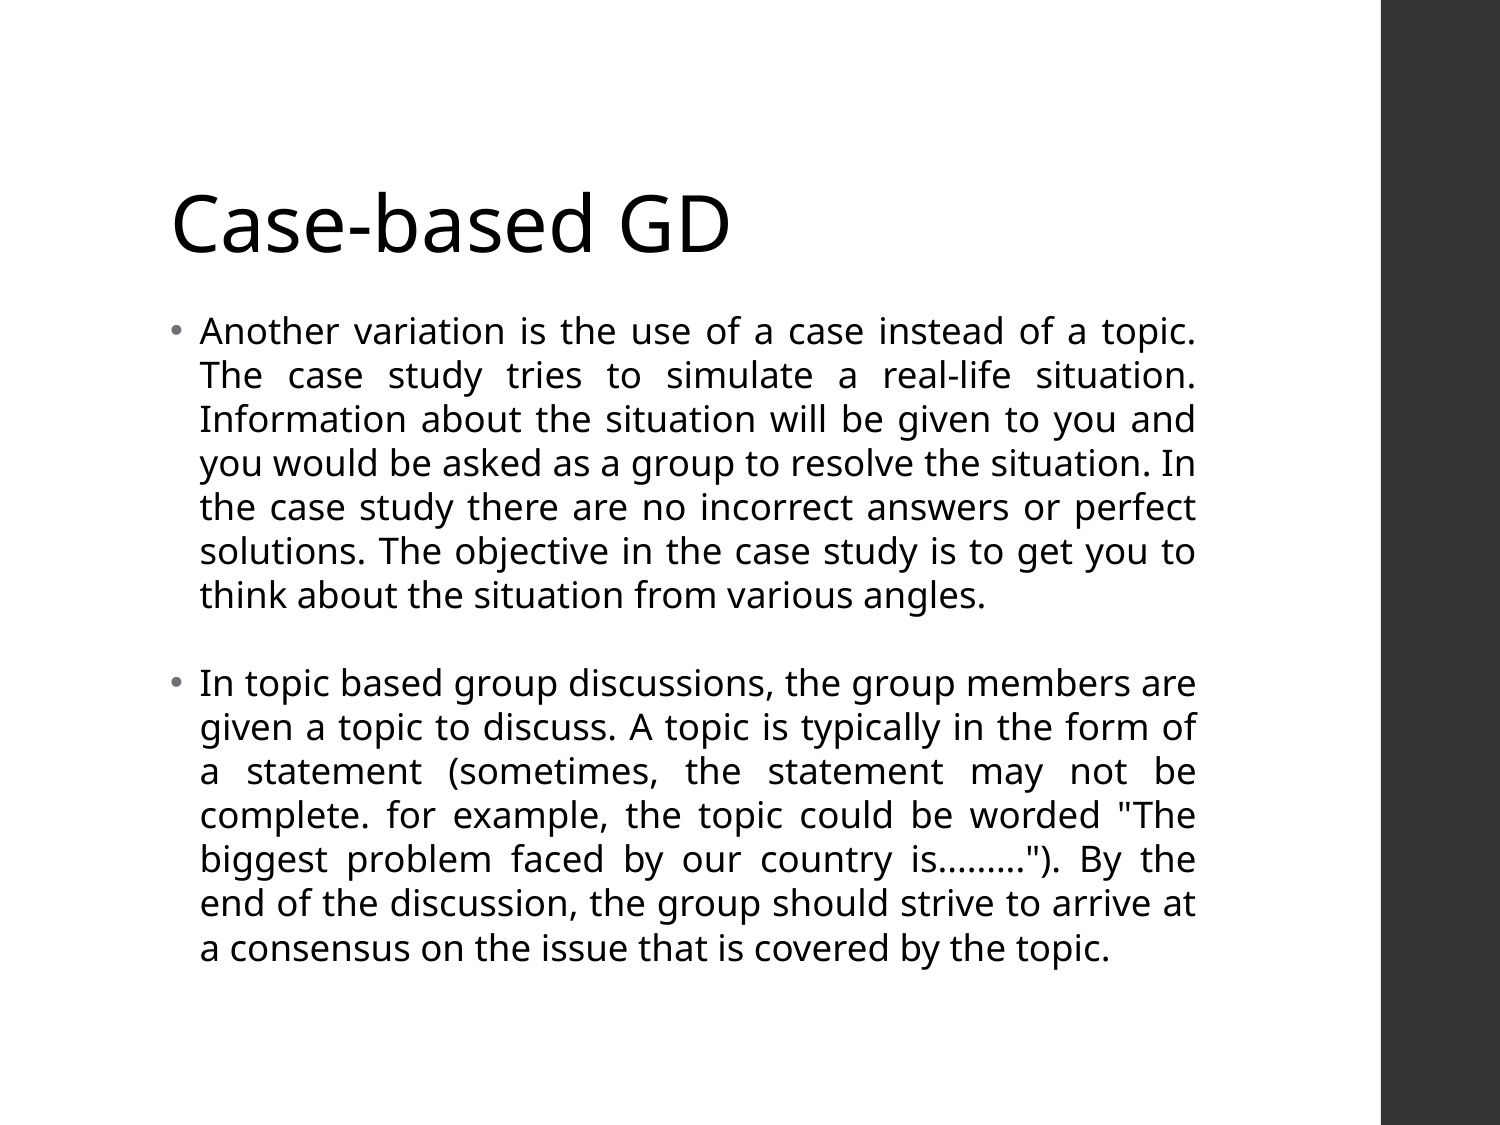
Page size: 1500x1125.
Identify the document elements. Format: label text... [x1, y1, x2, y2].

list Another variation is the use of a case instead of a topic. The case study tries to simulate a real-life situation. Information about the situation will be given to you and you would be asked as a group to resolve the situation. In the case study there are no incorrect answers or perfect solutions. The objective in the case study is to get you to think about the situation from various angles. In topic based group discussions, the group members are given a topic to discuss. A topic is typically in the form of a statement (sometimes, the statement may not be complete. for example, the topic could be worded "The biggest problem faced by our country is........."). By the end of the discussion, the group should strive to arrive at a consensus on the issue that is covered by the topic. [155, 299, 1213, 1014]
title Case-based GD [155, 60, 1348, 278]
